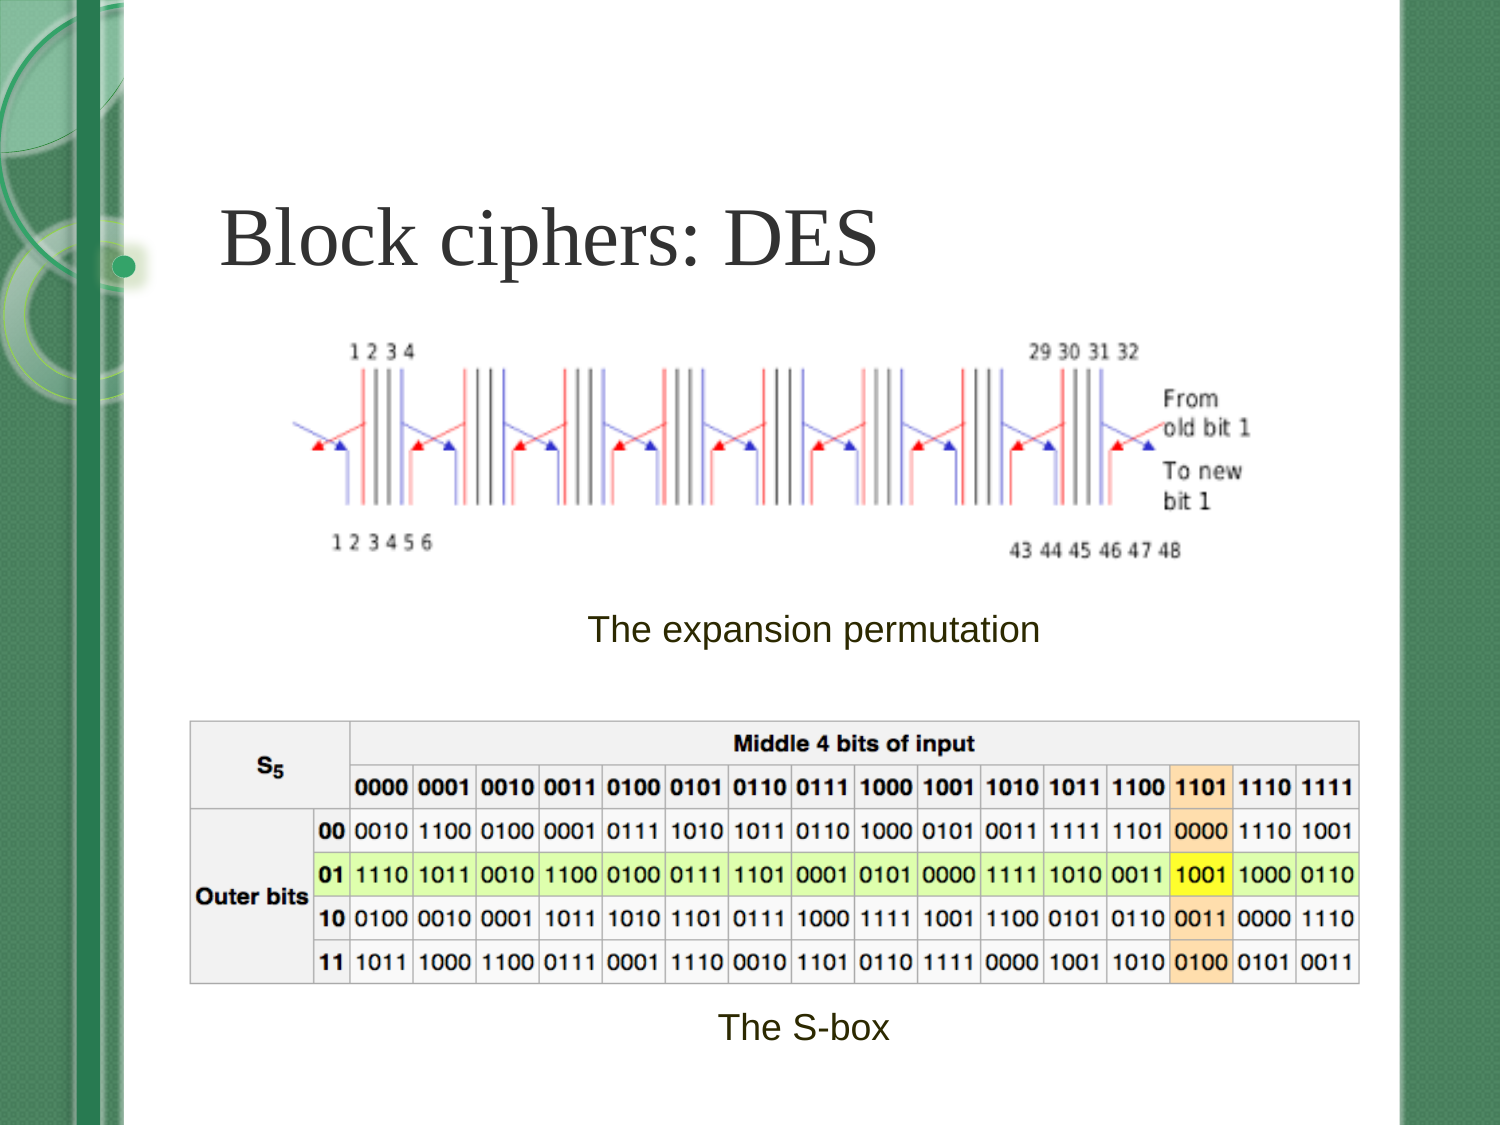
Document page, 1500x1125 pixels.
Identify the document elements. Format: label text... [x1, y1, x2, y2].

title Block ciphers: DES [204, 138, 1388, 327]
picture [169, 704, 1375, 1001]
text_box The S-box [702, 1018, 1294, 1056]
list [288, 325, 1256, 576]
text_box The expansion permutation [572, 597, 1164, 658]
